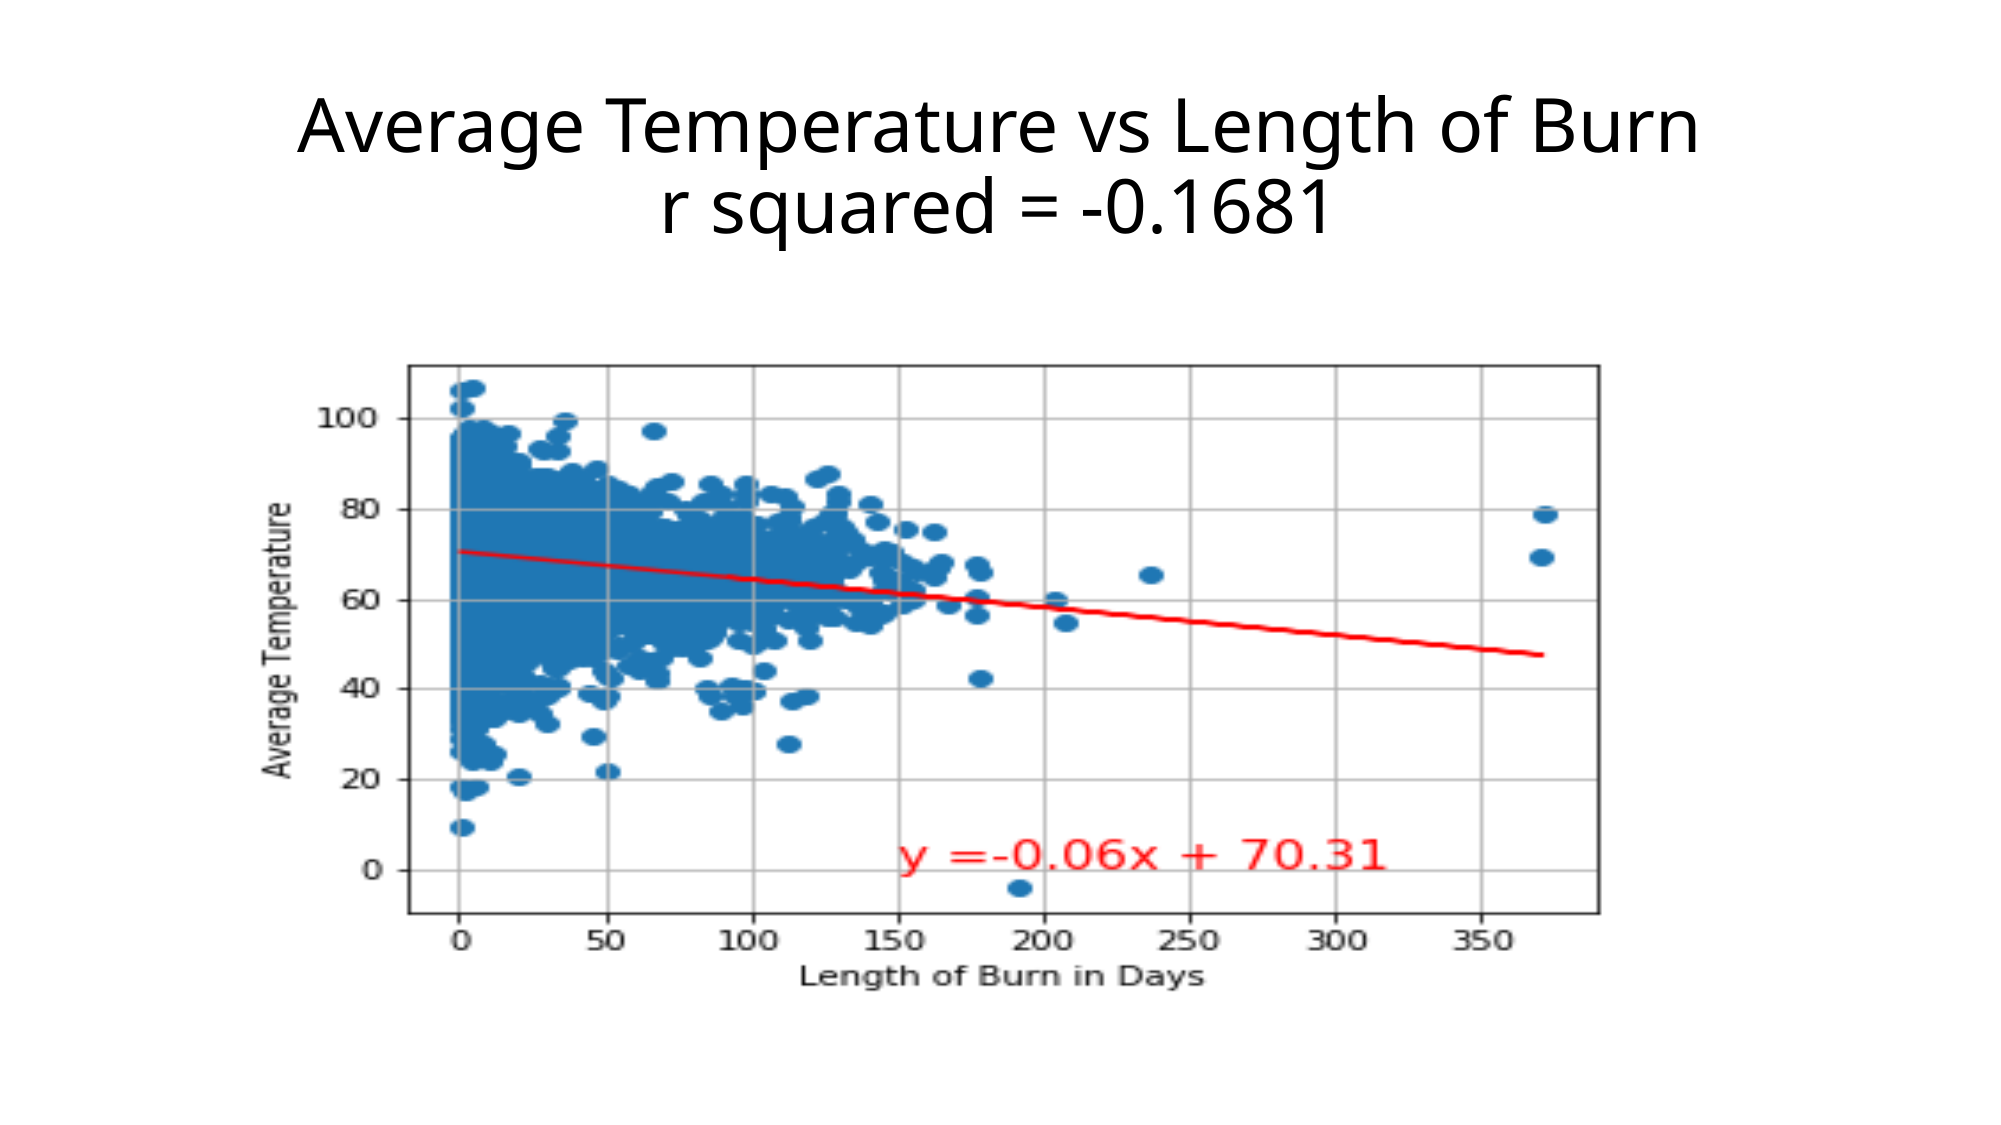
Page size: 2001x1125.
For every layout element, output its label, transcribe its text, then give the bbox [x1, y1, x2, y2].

title Average Temperature vs Length of Burn r squared = -0.1681 [137, 59, 1863, 278]
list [217, 277, 1751, 1004]
